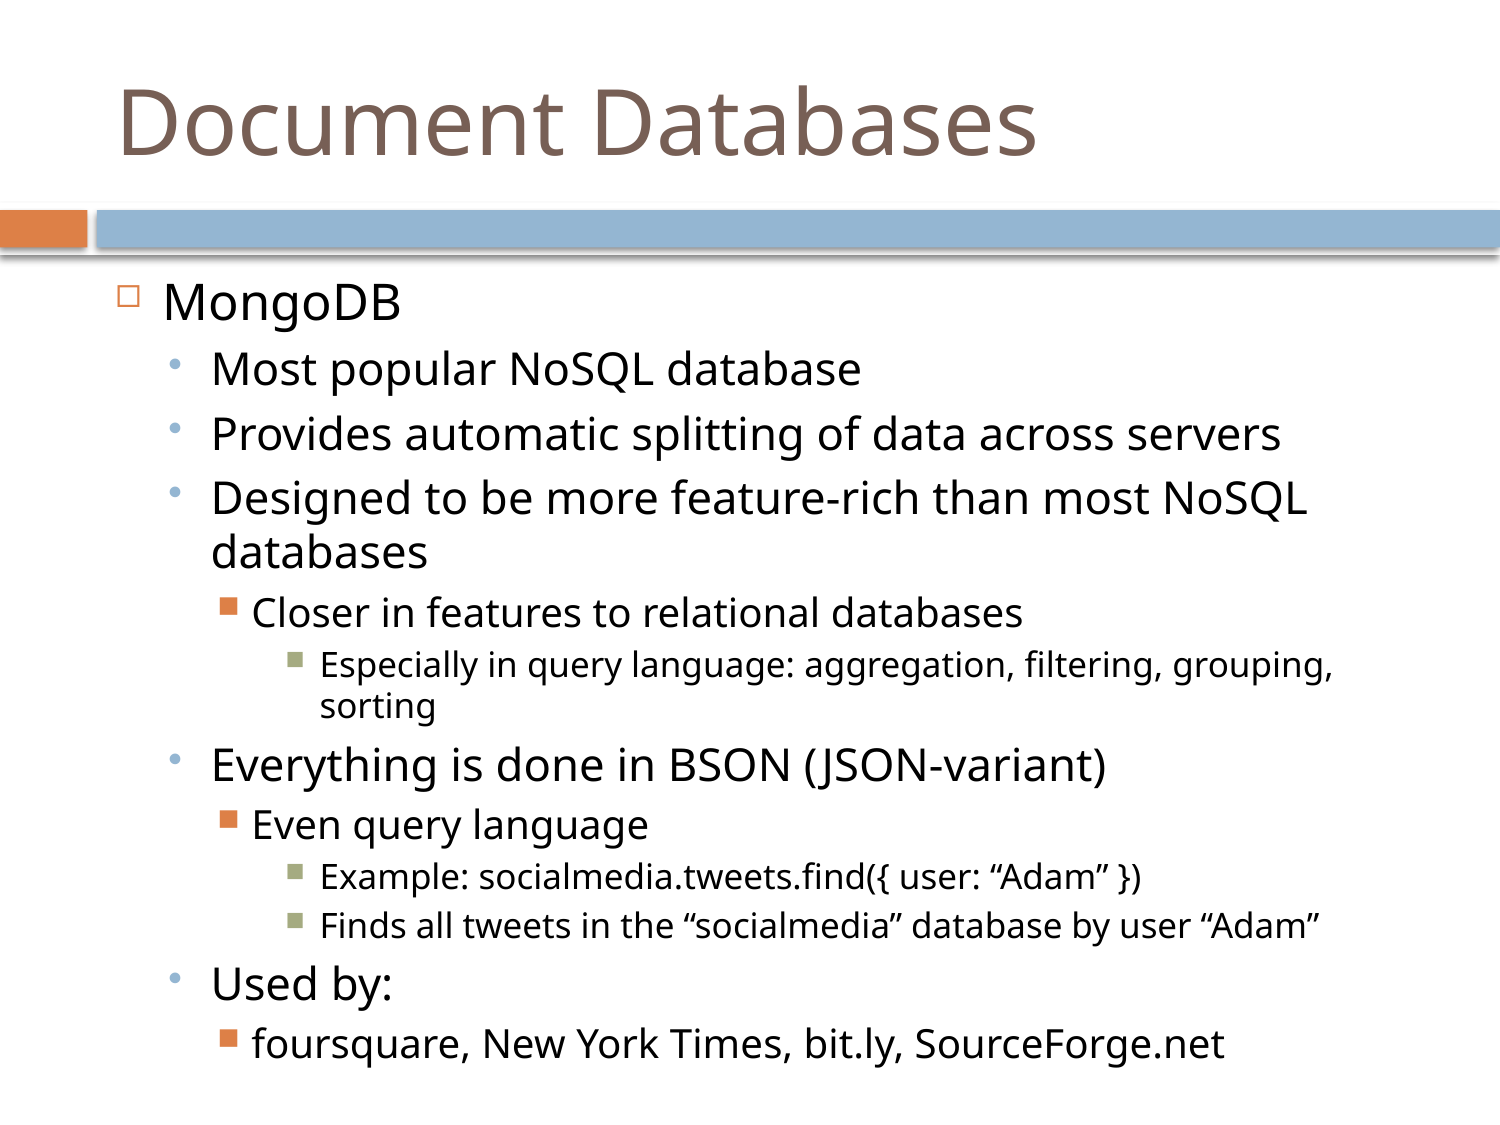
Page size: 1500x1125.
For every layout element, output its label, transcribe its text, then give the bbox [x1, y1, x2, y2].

title Document Databases [100, 37, 1438, 200]
list MongoDB Most popular NoSQL database Provides automatic splitting of data across servers Designed to be more feature-rich than most NoSQL databases Closer in features to relational databases Especially in query language: aggregation, filtering, grouping, sorting Everything is done in BSON (JSON-variant) Even query language Example: socialmedia.tweets.find({ user: “Adam” }) Finds all tweets in the “socialmedia” database by user “Adam” Used by: foursquare, New York Times, bit.ly, SourceForge.net [100, 262, 1438, 1085]
